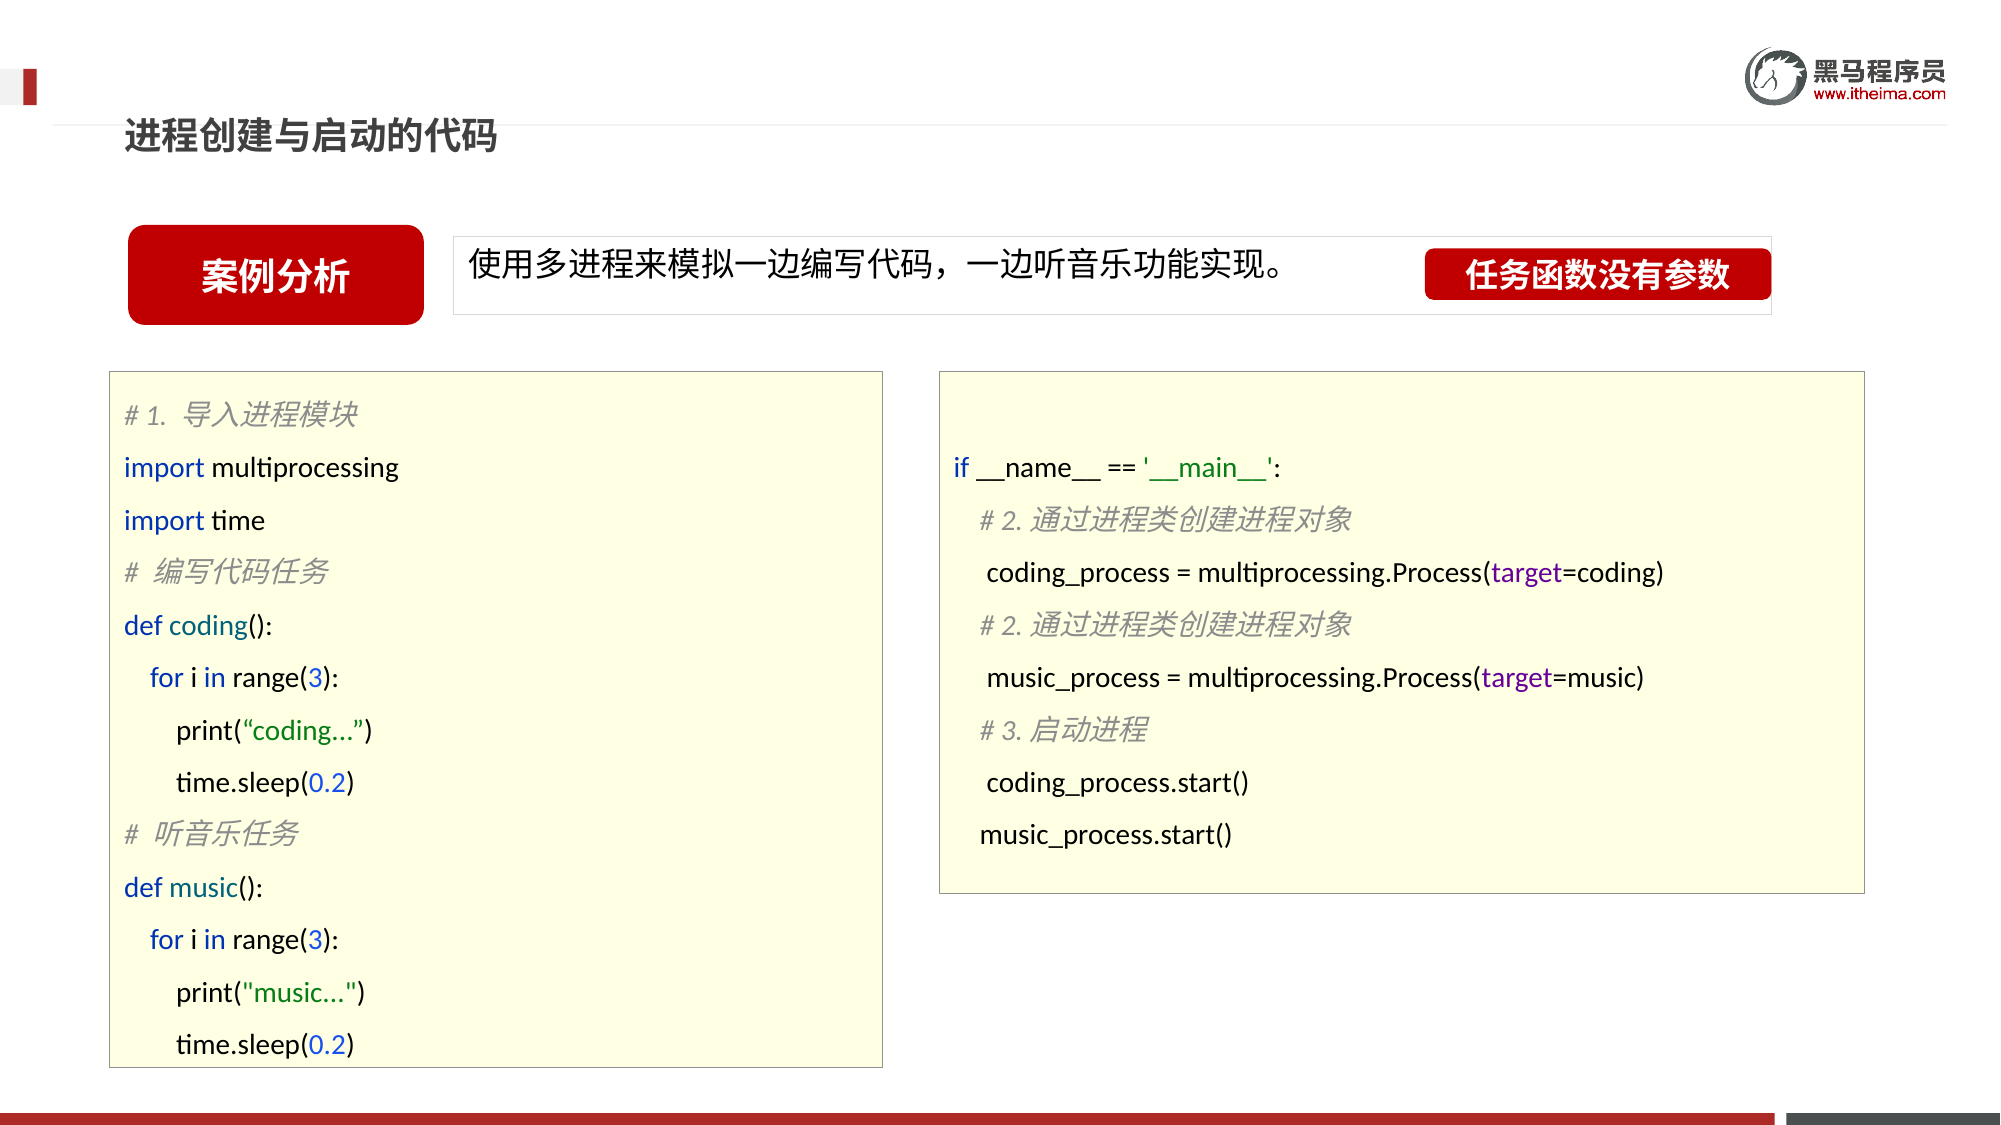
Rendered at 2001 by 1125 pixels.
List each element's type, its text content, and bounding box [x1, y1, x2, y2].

text_box # 1. 导入进程模块 import multiprocessing import time # 编写代码任务 def coding(): for i in range(3): print(“coding...”) time.sleep(0.2) # 听音乐任务 def music(): for i in range(3): print("music...") time.sleep(0.2) [109, 371, 882, 1068]
text_box 进程创建与启动的代码 [109, 92, 1865, 178]
picture [1744, 46, 1946, 106]
text_box 案例分析 [125, 222, 426, 328]
list 使用多进程来模拟一边编写代码，一边听音乐功能实现。 [453, 236, 1772, 315]
text_box if __name__ == '__main__': # 2.通过进程类创建进程对象 coding_process = multiprocessing.Process(target=coding) # 2.通过进程类创建进程对象 music_process = multiprocessing.Process(target=music) # 3.启动进程 coding_process.start() music_process.start() [938, 371, 1865, 893]
text_box 任务函数没有参数 [1422, 246, 1774, 302]
